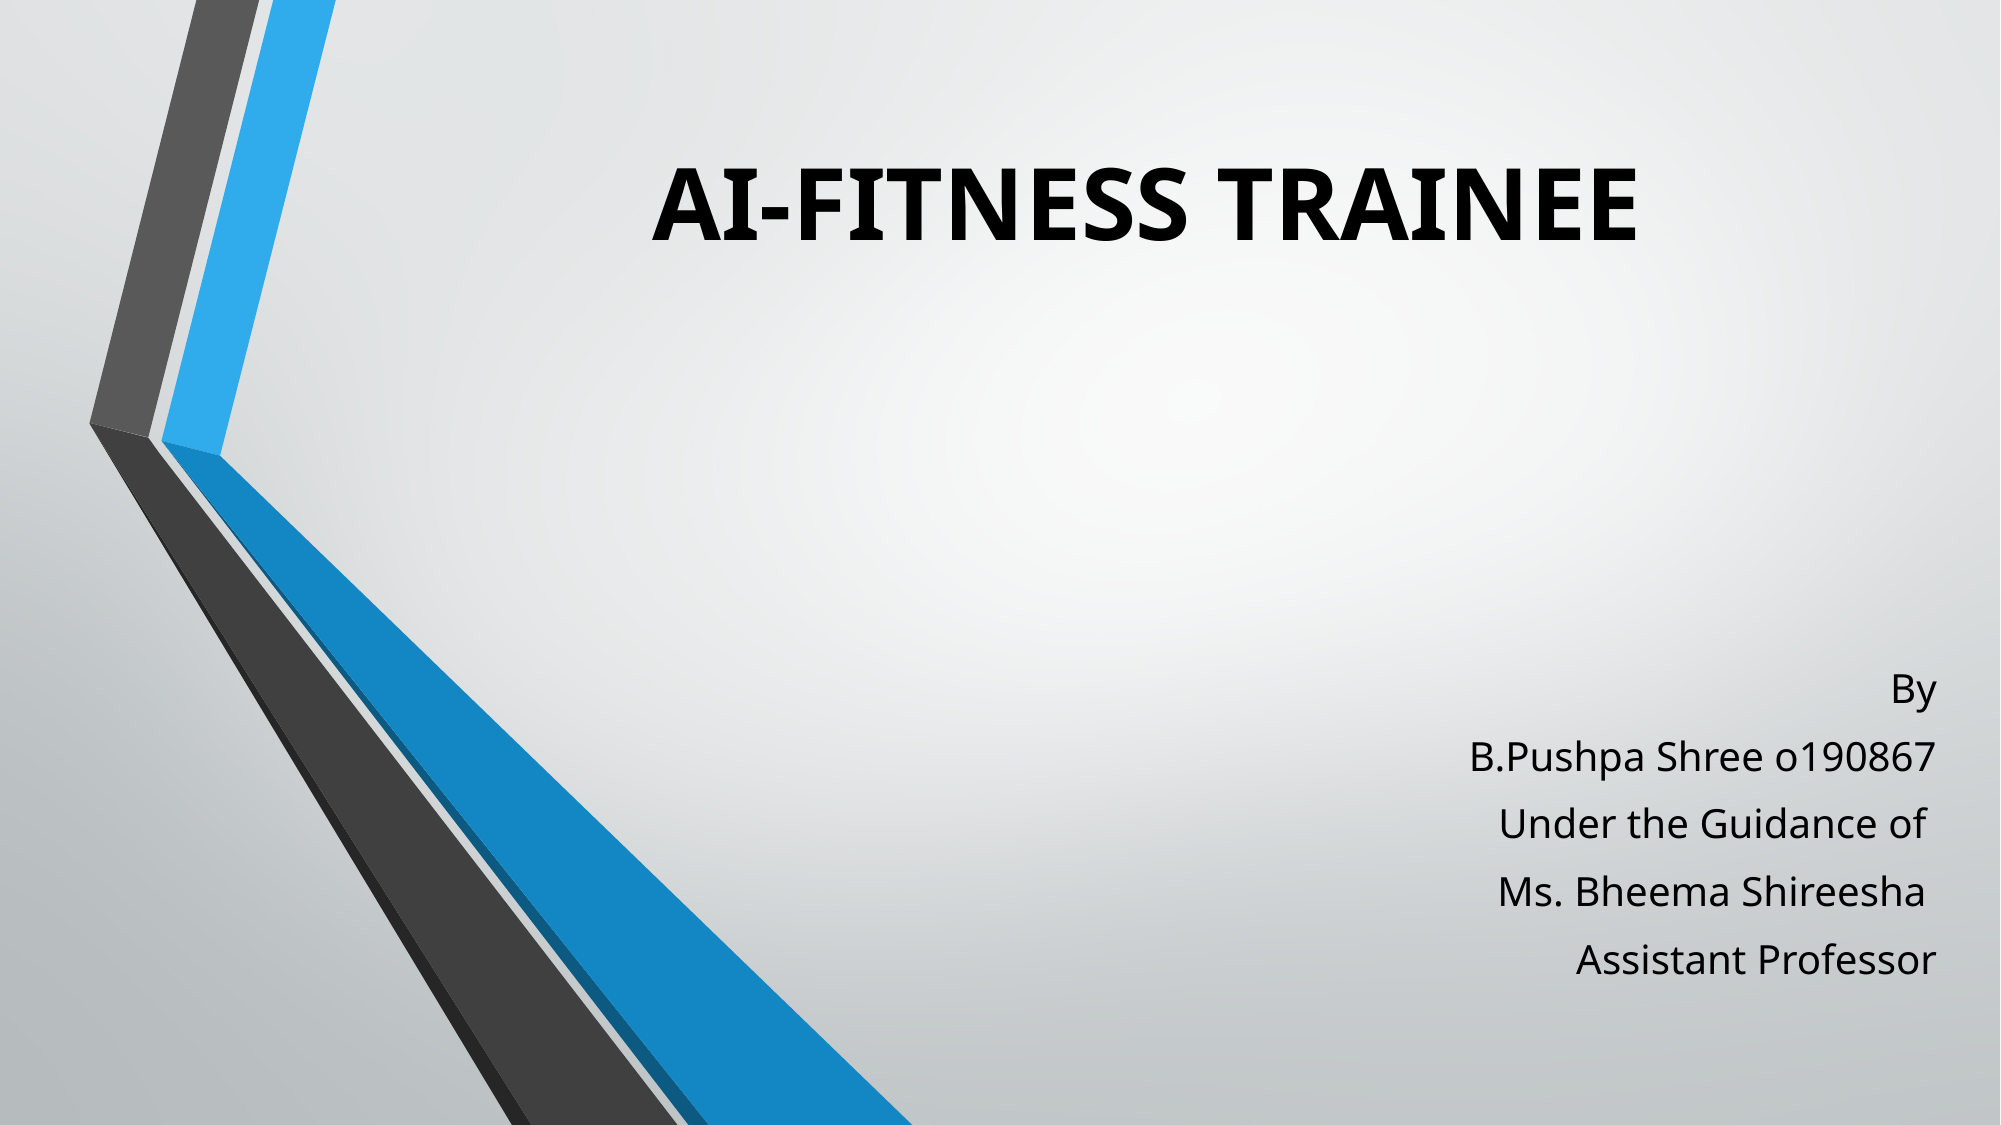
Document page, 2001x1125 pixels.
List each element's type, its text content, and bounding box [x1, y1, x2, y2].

subtitle By B.Pushpa Shree o190867 Under the Guidance of Ms. Bheema Shireesha Assistant Professor [533, 655, 1953, 991]
title AI-FITNESS TRAINEE [581, 110, 1658, 268]
